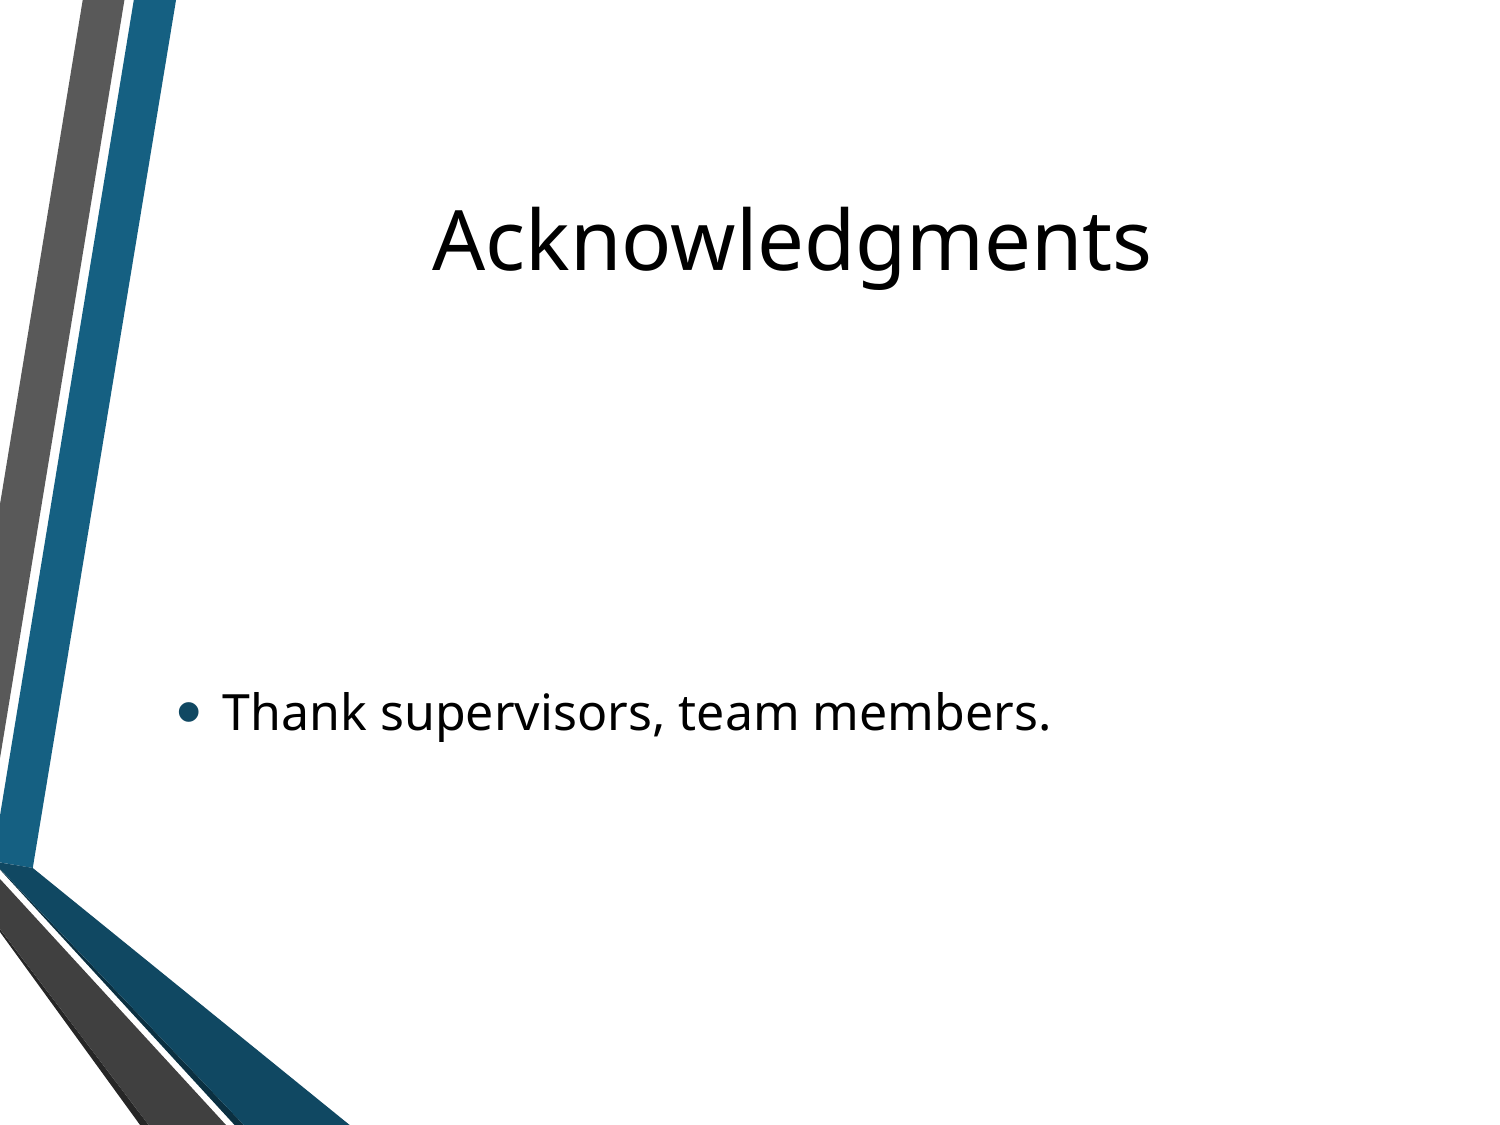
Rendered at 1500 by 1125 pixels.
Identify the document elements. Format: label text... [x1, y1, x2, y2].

list Thank supervisors, team members. [161, 437, 1425, 985]
title Acknowledgments [161, 75, 1425, 400]
